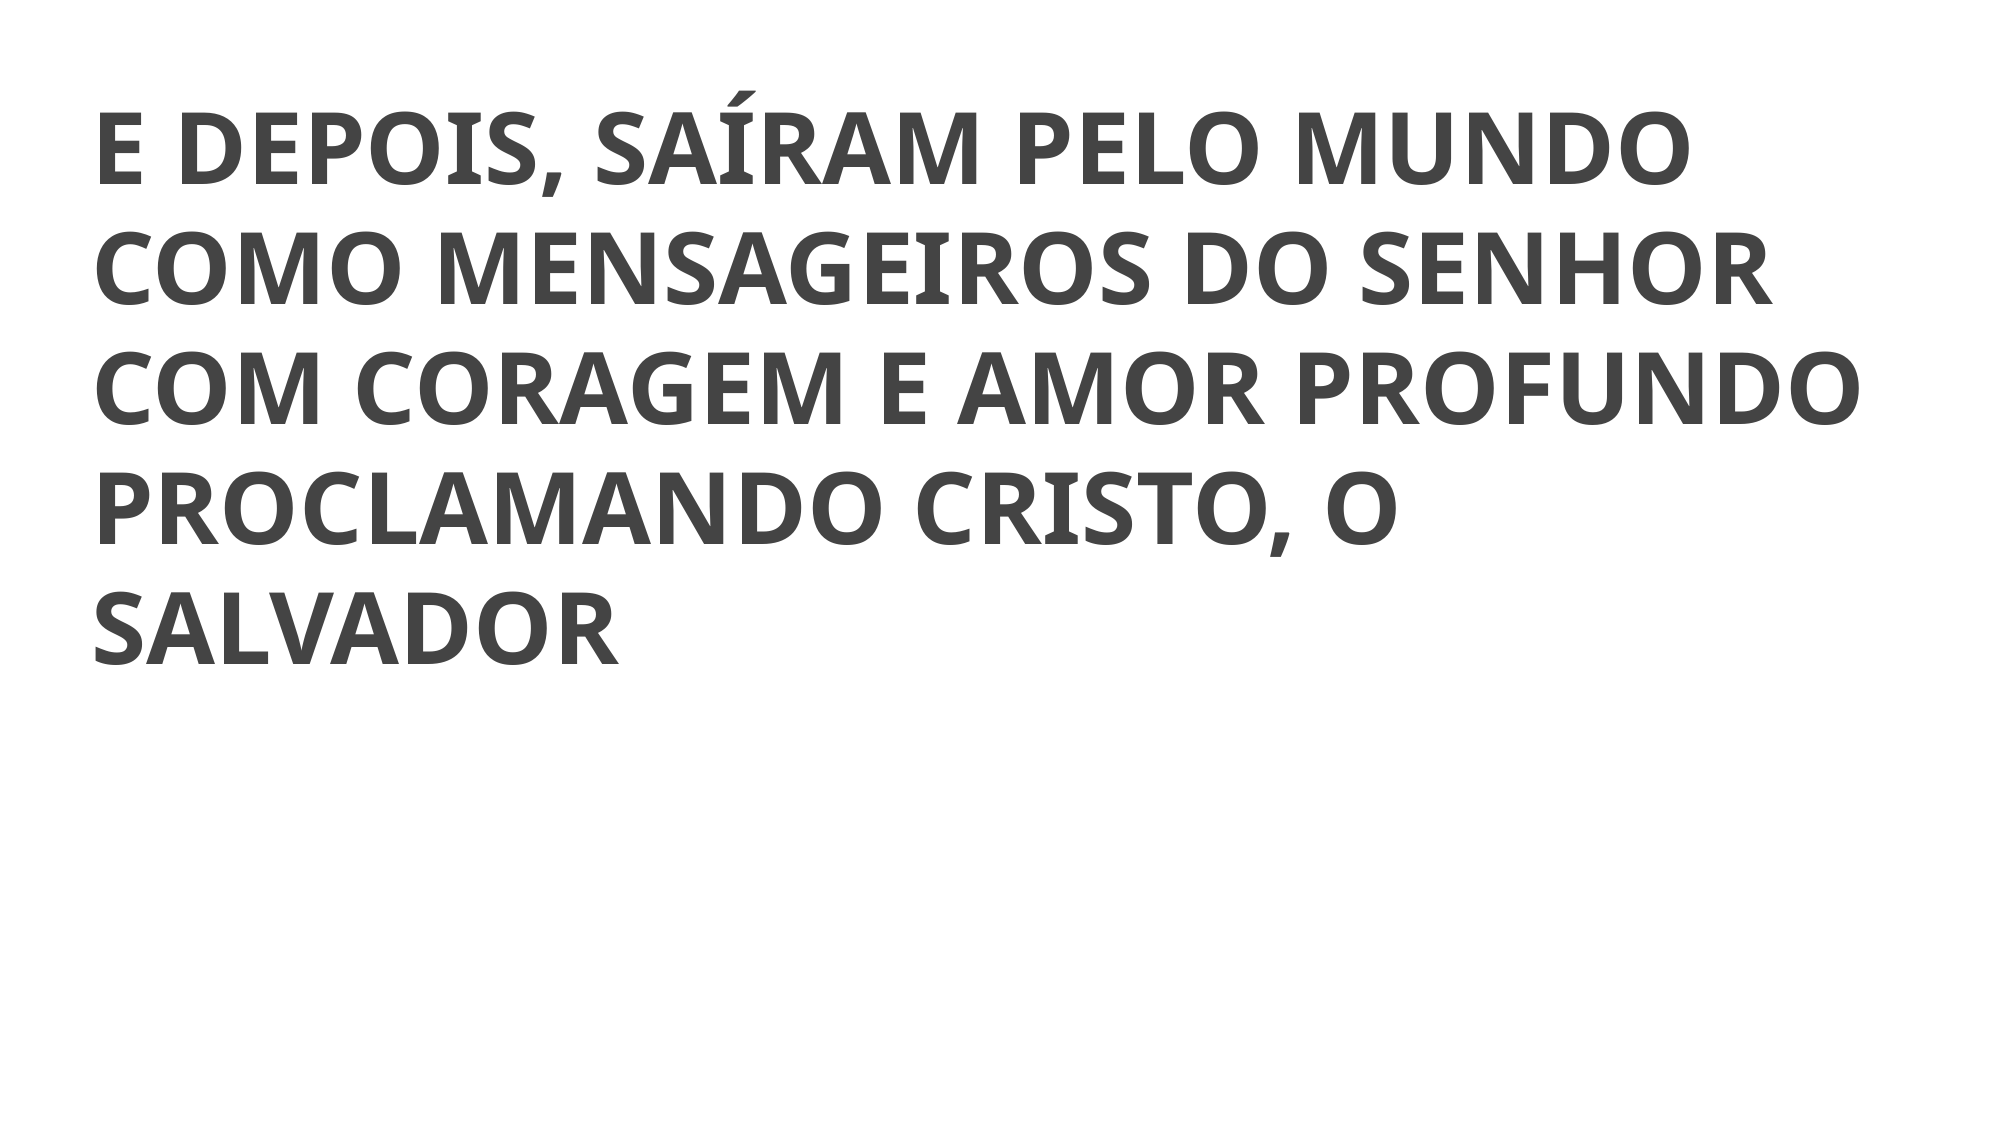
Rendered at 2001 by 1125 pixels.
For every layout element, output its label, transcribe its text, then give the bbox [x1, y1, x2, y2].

text_box E DEPOIS, SAÍRAM PELO MUNDO COMO MENSAGEIROS DO SENHOR COM CORAGEM E AMOR PROFUNDO PROCLAMANDO CRISTO, O SALVADOR [76, 76, 1943, 692]
